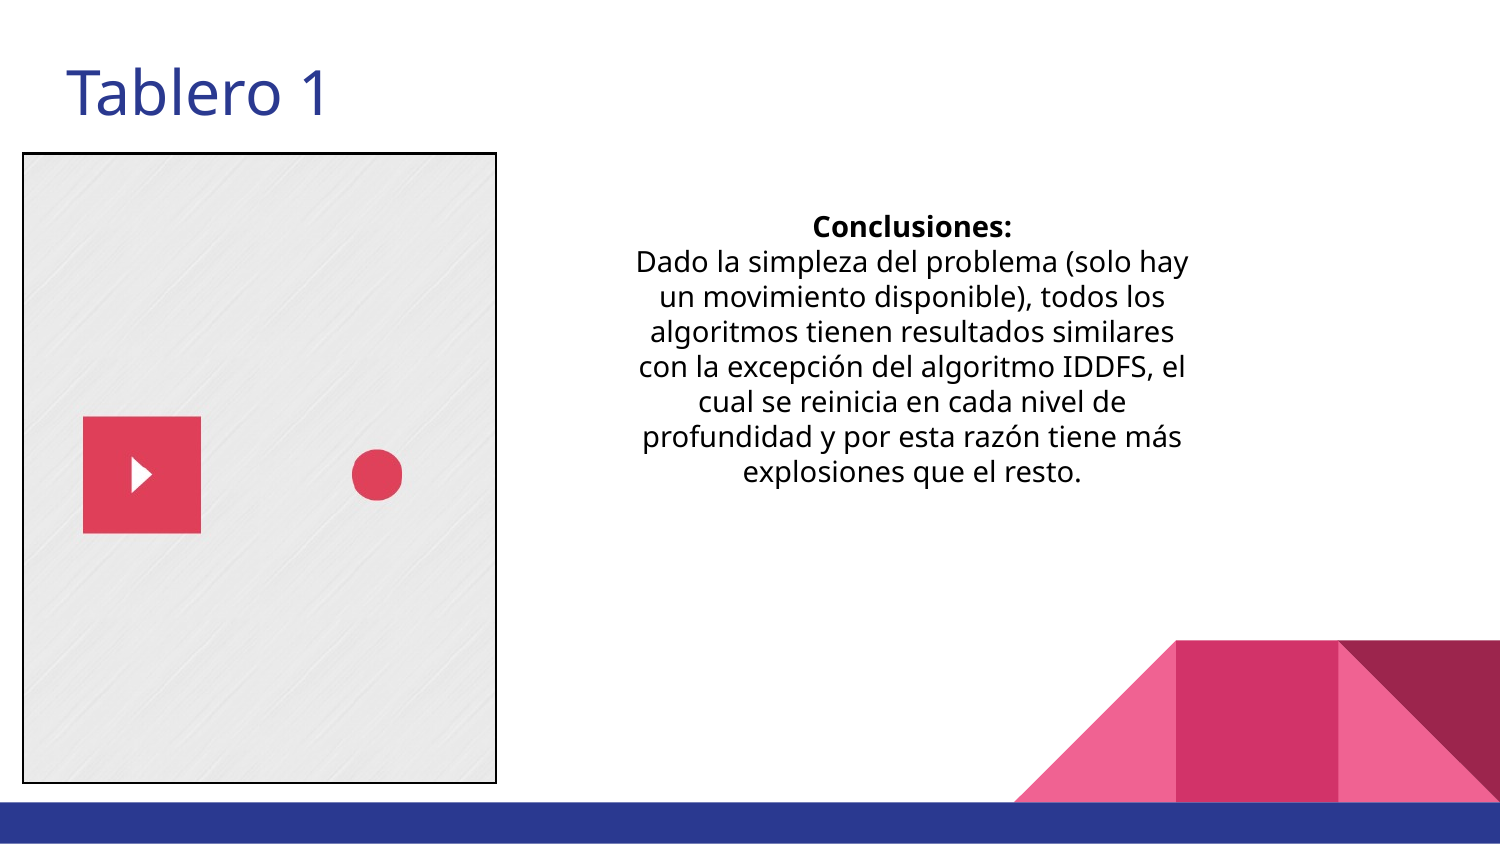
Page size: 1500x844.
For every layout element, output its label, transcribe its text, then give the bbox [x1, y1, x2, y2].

picture [22, 152, 497, 784]
text_box Conclusiones: Dado la simpleza del problema (solo hay un movimiento disponible), todos los algoritmos tienen resultados similares con la excepción del algoritmo IDDFS, el cual se reinicia en cada nivel de profundidad y por esta razón tiene más explosiones que el resto. [609, 193, 1216, 629]
title Tablero 1 [51, 37, 1449, 138]
